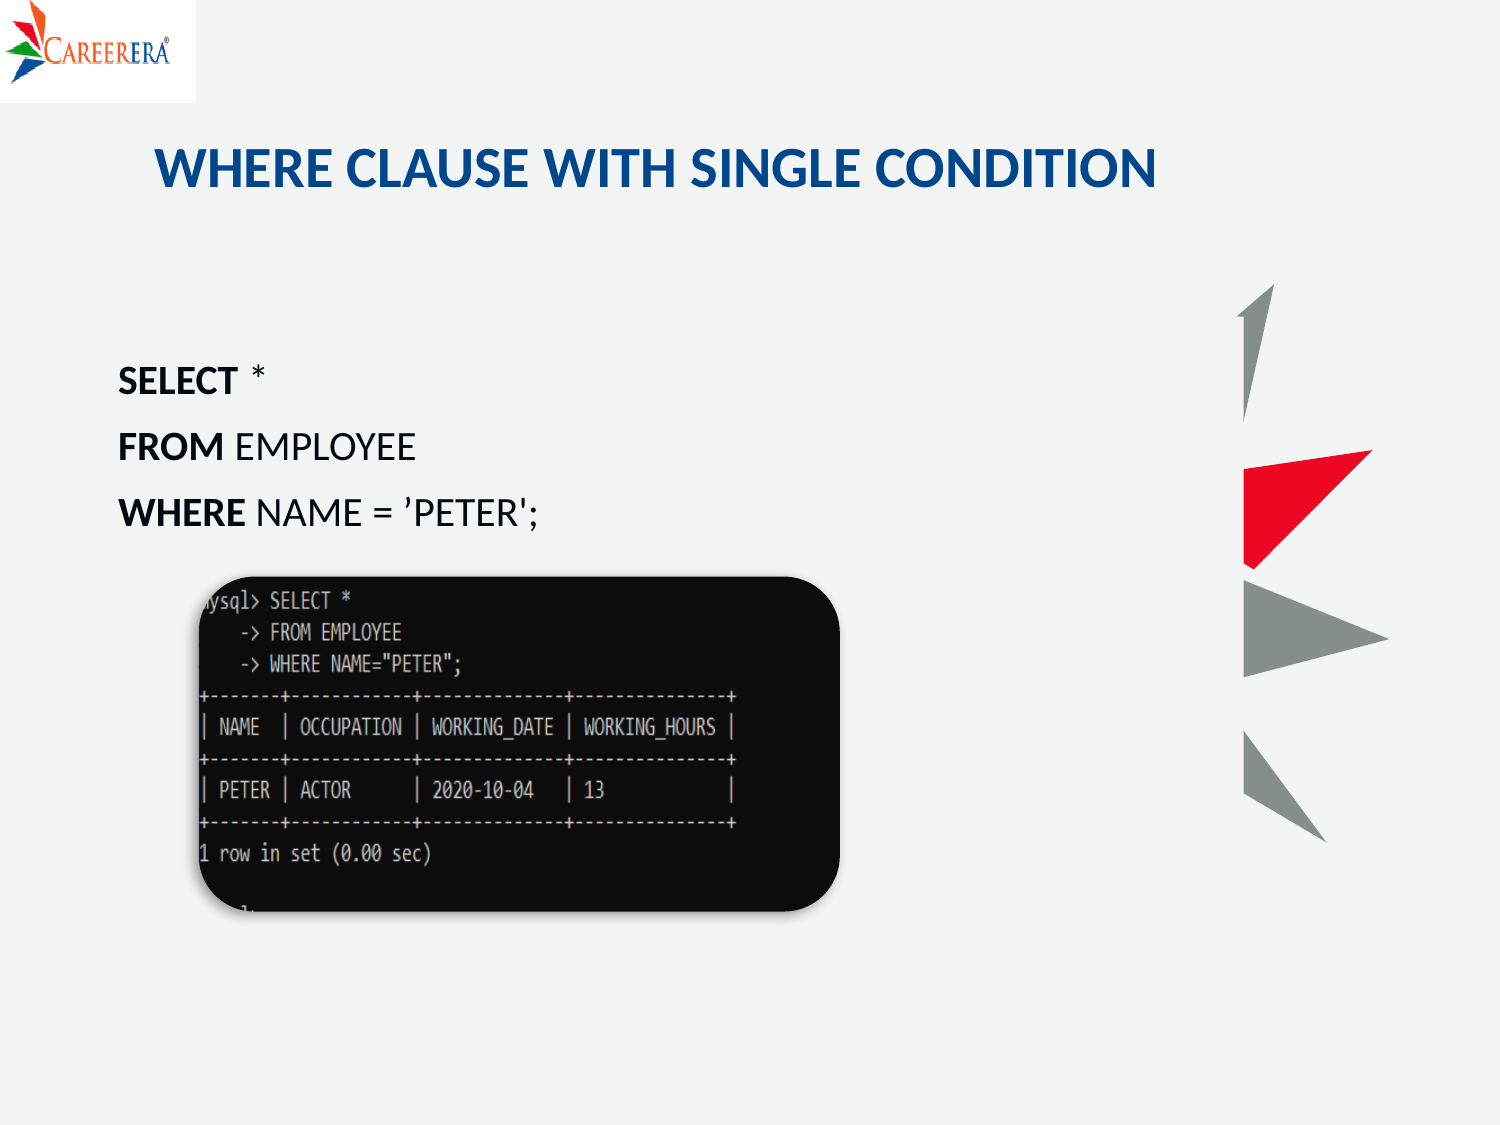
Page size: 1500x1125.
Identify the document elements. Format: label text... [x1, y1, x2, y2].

picture [198, 576, 841, 912]
list SELECT * FROM EMPLOYEE WHERE NAME = ’PETER'; [103, 316, 1216, 577]
picture [0, 0, 197, 104]
title WHERE CLAUSE WITH SINGLE CONDITION [99, 59, 1213, 278]
